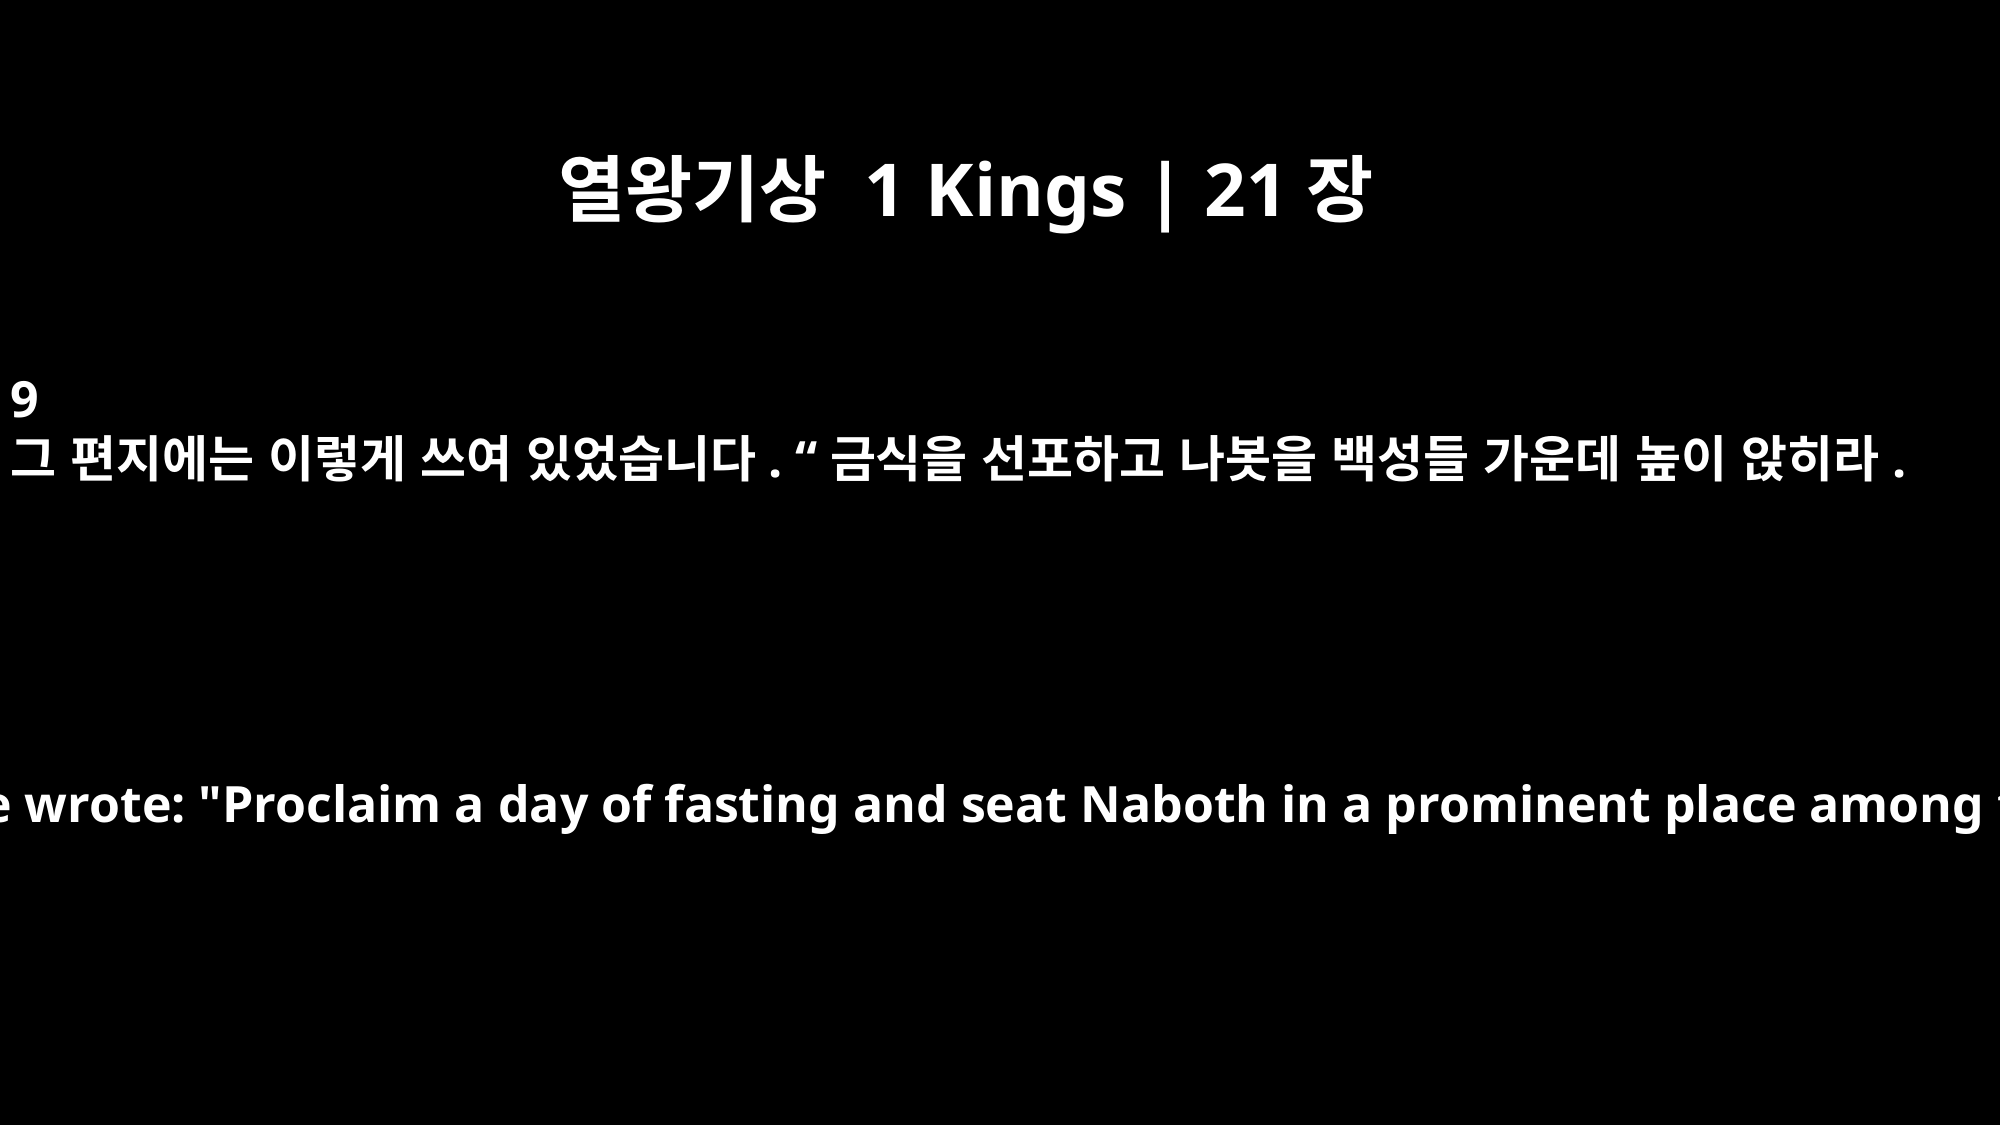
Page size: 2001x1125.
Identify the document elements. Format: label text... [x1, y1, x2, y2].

text_box 열왕기상 1 Kings | 21장 [543, 136, 1389, 239]
text_box In those letters she wrote: "Proclaim a day of fasting and seat Naboth in a prominent place among the people. [0, 764, 2000, 840]
text_box 9 그 편지에는 이렇게 쓰여 있었습니다. “금식을 선포하고 나봇을 백성들 가운데 높이 앉히라. [0, 359, 1922, 495]
